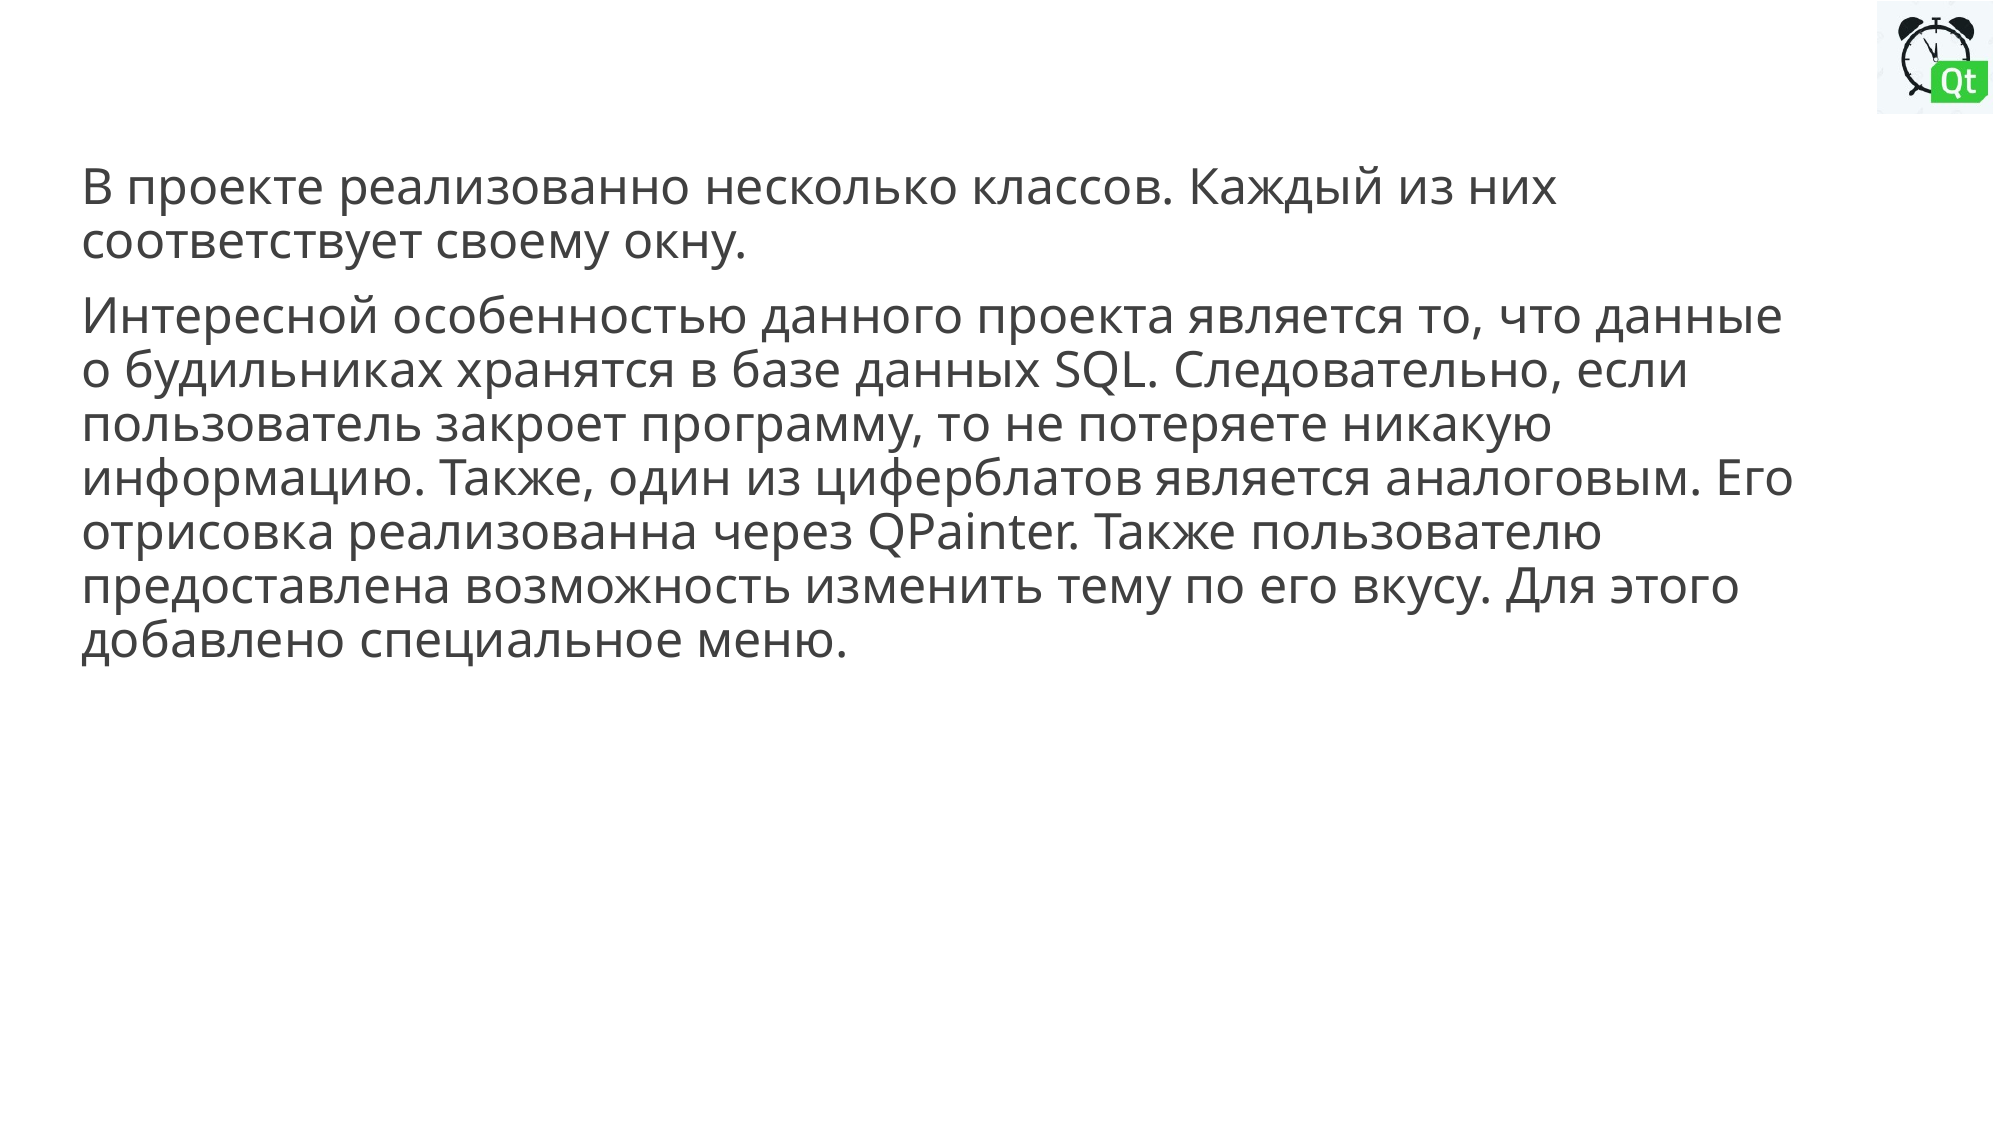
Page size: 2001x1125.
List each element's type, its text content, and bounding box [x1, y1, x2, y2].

picture [1877, 1, 1993, 114]
list В проекте реализованно несколько классов. Каждый из них соответствует своему окну. Интересной особенностью данного проекта является то, что данные о будильниках хранятся в базе данных SQL. Следовательно, если пользователь закроет программу, то не потеряете никакую информацию. Также, один из циферблатов является аналоговым. Его отрисовка реализованна через QPainter. Также пользователю предоставлена возможность изменить тему по его вкусу. Для этого добавлено специальное меню. [65, 83, 1832, 1014]
